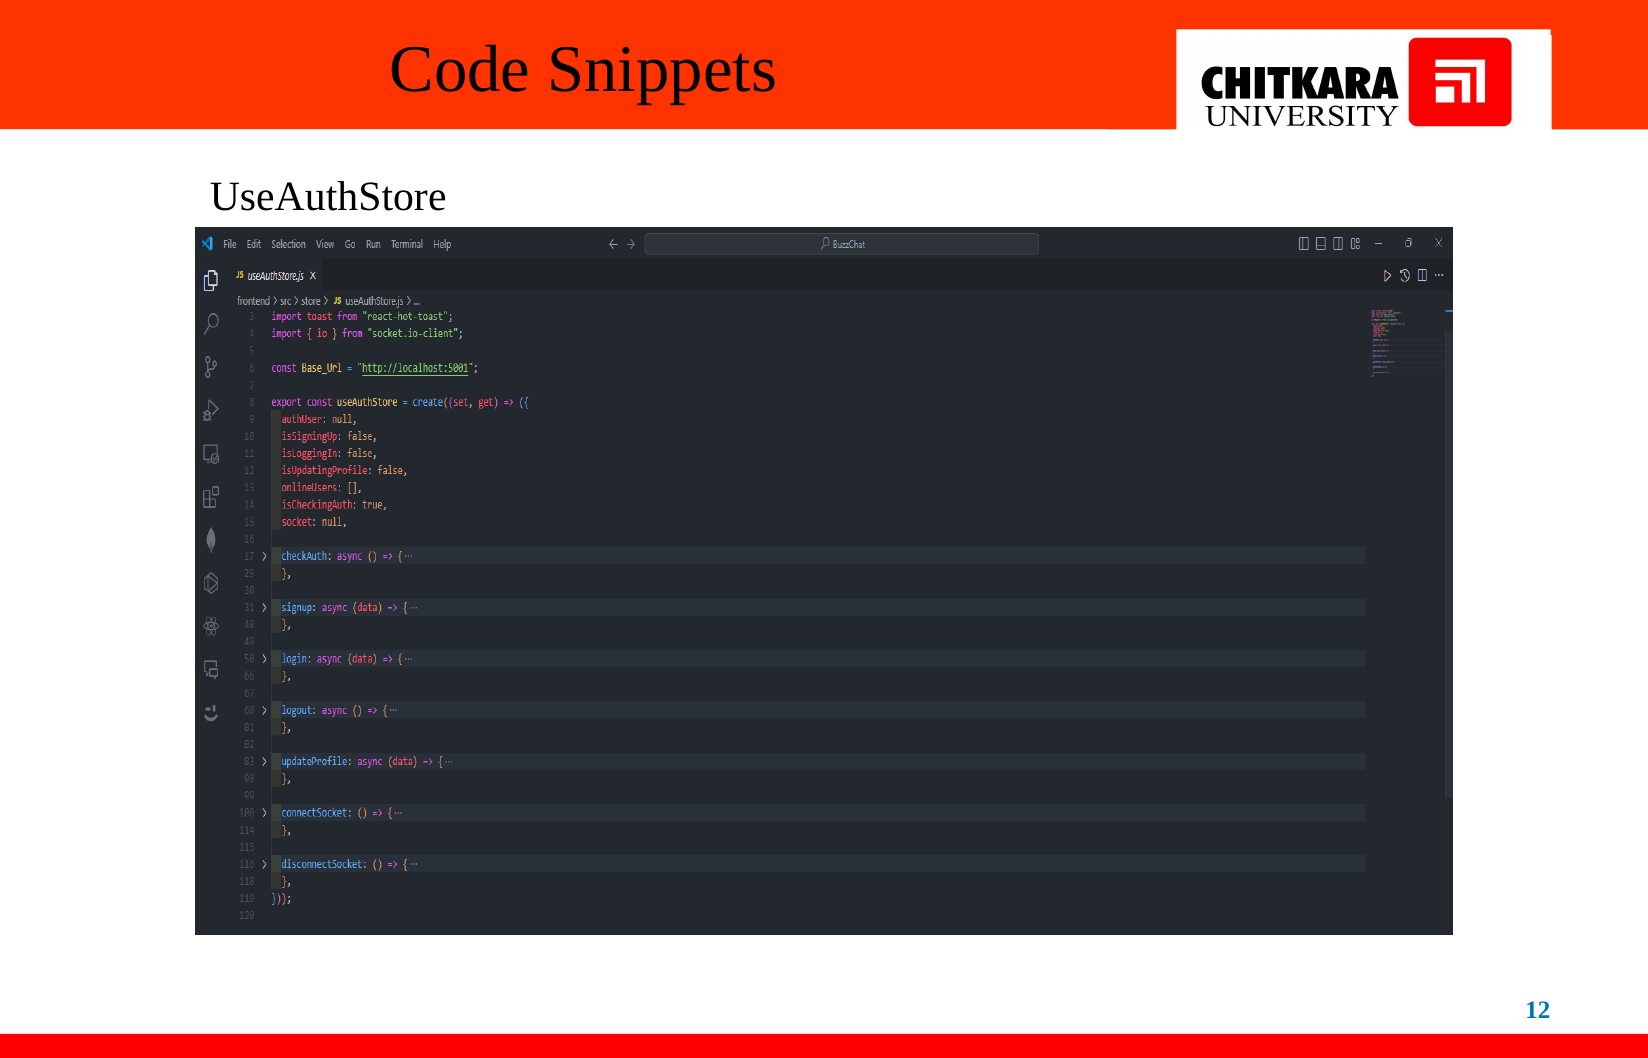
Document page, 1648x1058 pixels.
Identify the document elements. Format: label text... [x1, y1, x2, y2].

picture [1180, 35, 1528, 130]
picture [194, 226, 1454, 935]
text_box UseAuthStore [194, 161, 1020, 226]
slide_number 12 [1180, 979, 1566, 1037]
title Code Snippets [0, 0, 1168, 130]
